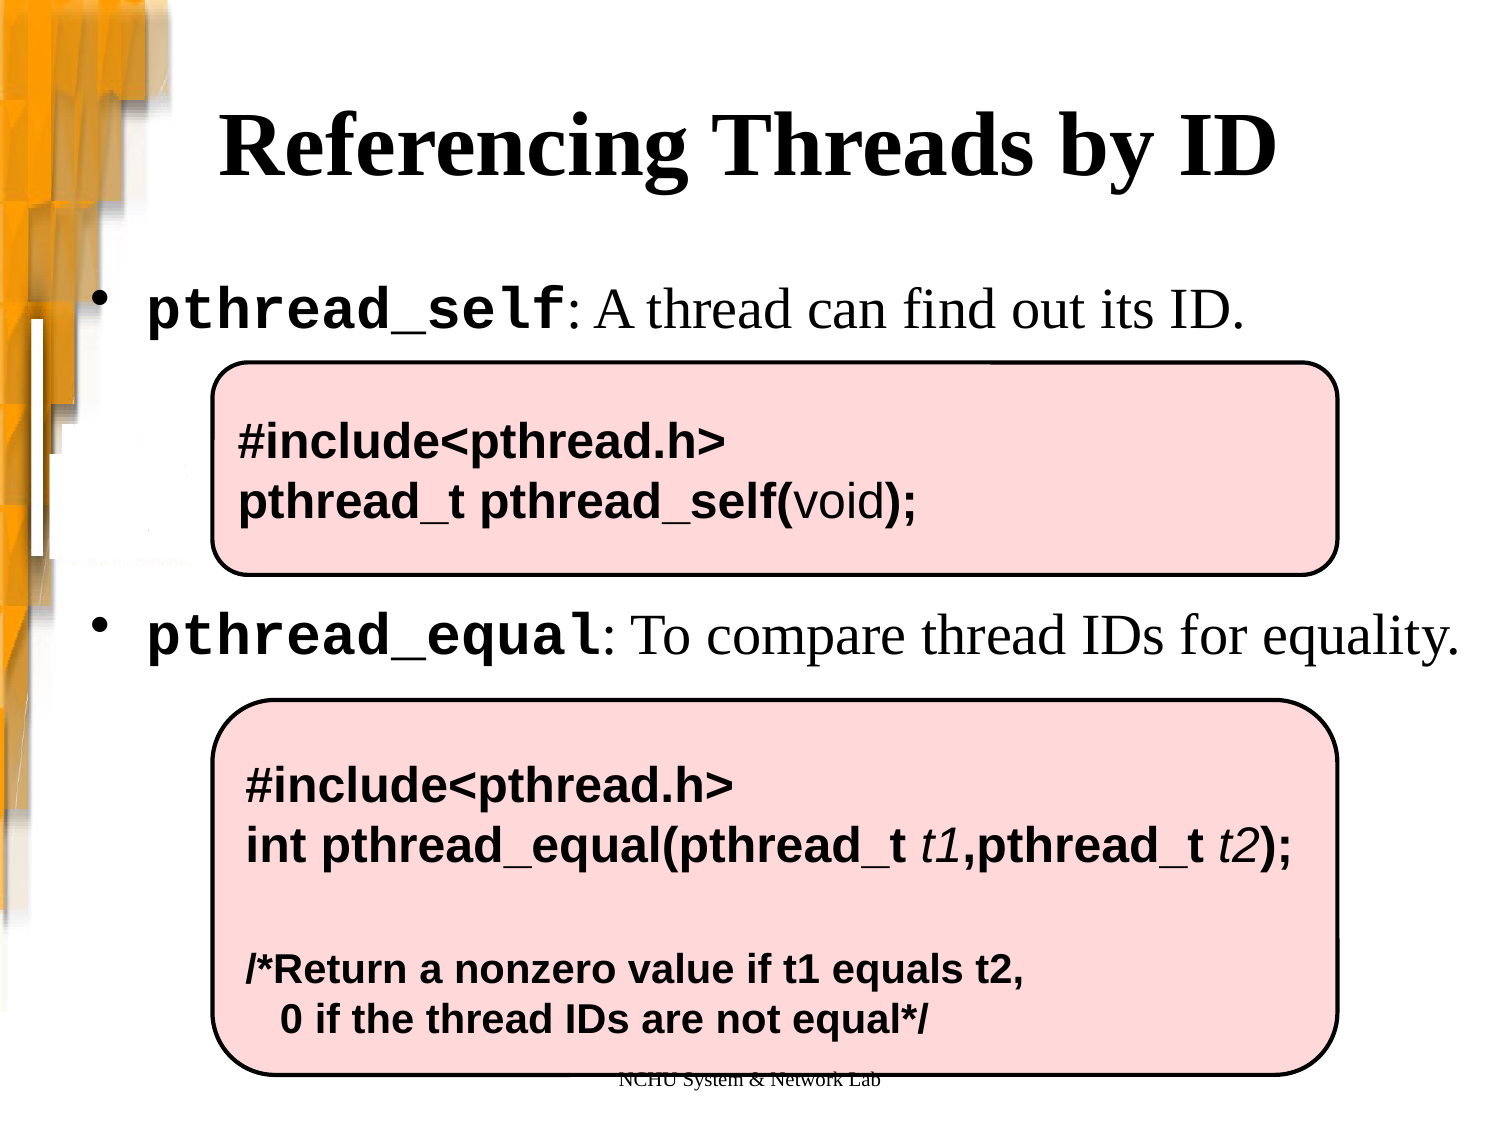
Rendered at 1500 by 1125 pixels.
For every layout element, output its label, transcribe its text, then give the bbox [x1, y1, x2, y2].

footer NCHU System & Network Lab [430, 1075, 1069, 1094]
picture [0, 0, 195, 1012]
title Referencing Threads by ID [75, 45, 1425, 233]
list pthread_self: A thread can find out its ID. pthread_equal: To compare thread IDs for equality. [75, 262, 1500, 1005]
text_box #include<pthread.h> int pthread_equal(pthread_t t1,pthread_t t2); /*Return a nonzero value if t1 equals t2, 0 if the thread IDs are not equal*/ [212, 699, 1338, 1075]
text_box #include<pthread.h> pthread_t pthread_self(void); [212, 362, 1338, 575]
